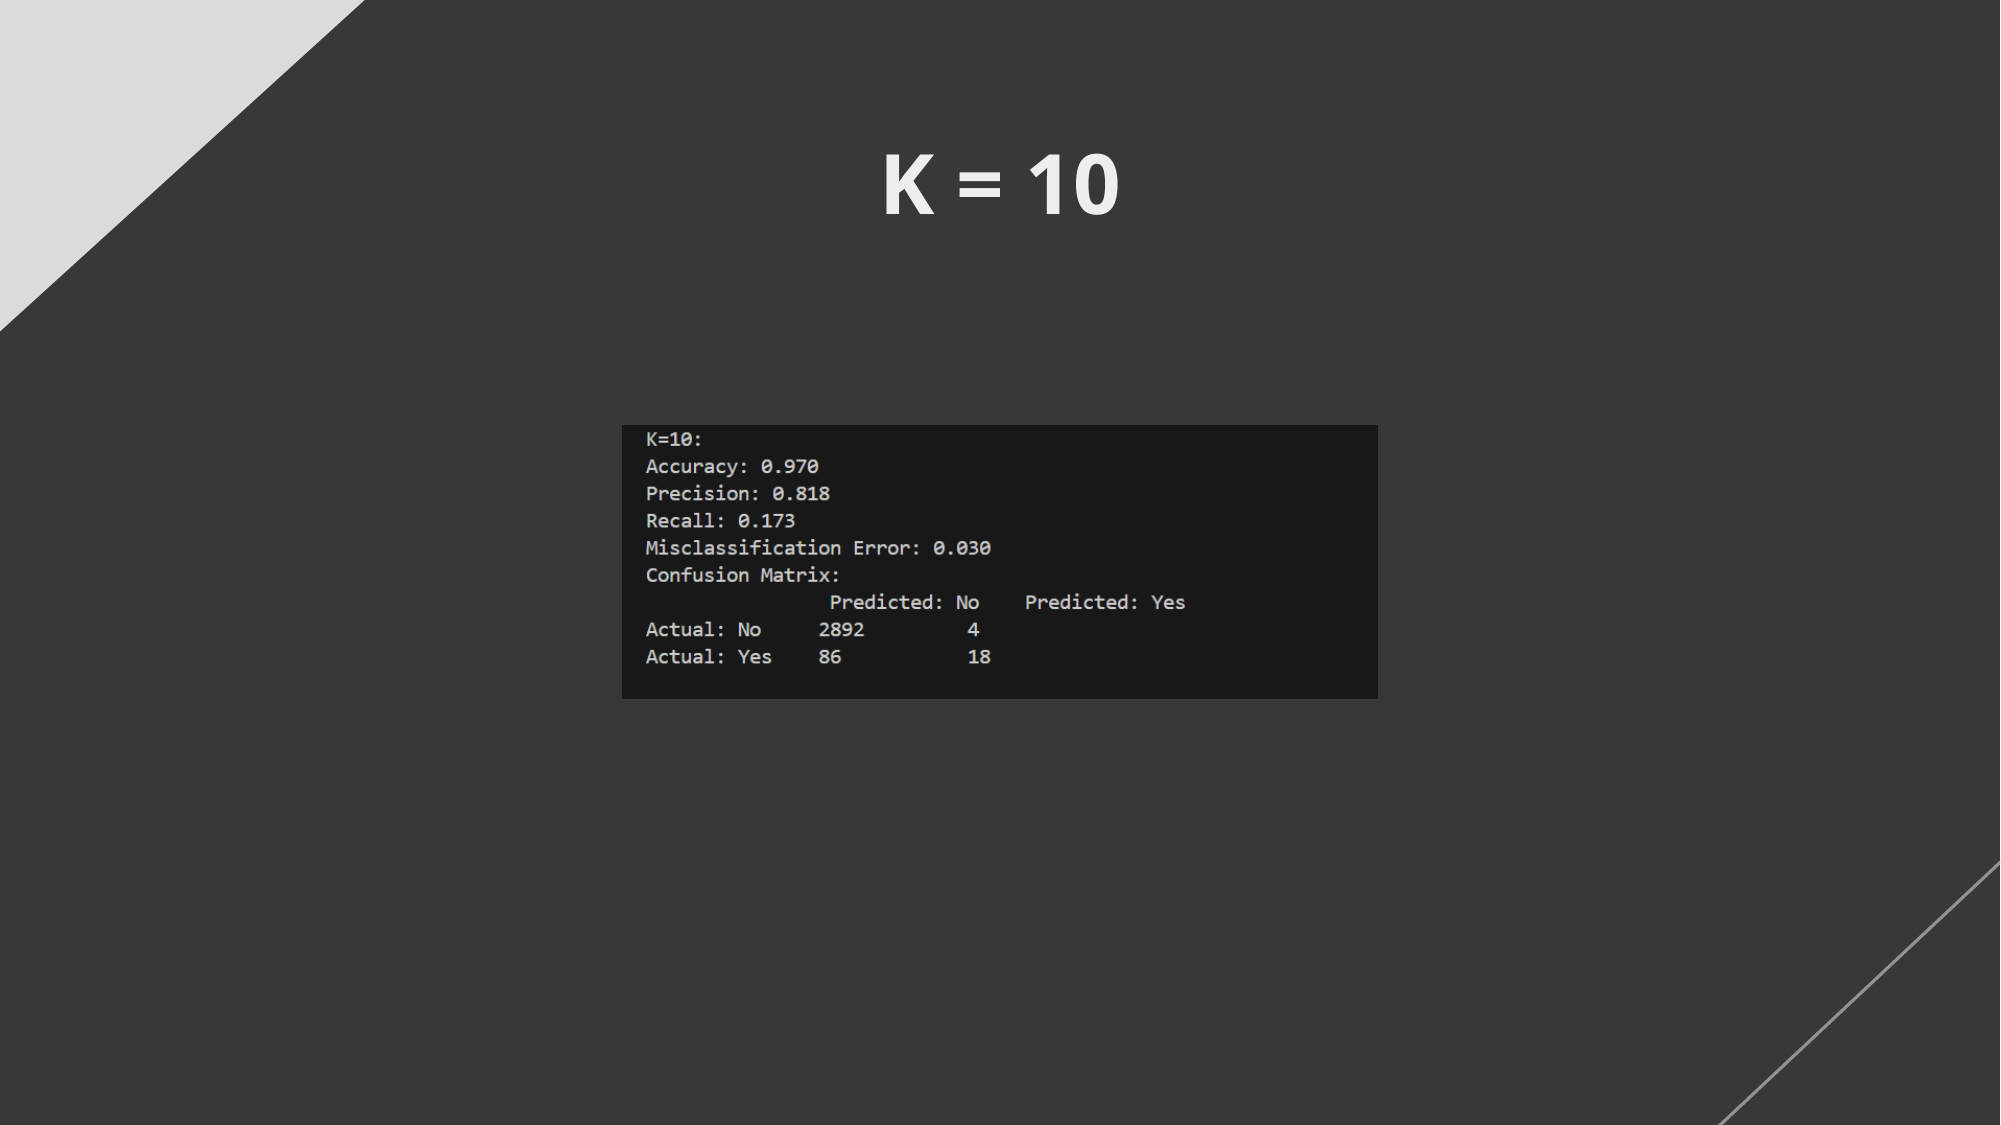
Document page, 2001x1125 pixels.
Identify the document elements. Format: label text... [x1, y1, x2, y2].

picture [622, 425, 1378, 700]
title K = 10 [195, 116, 1805, 232]
